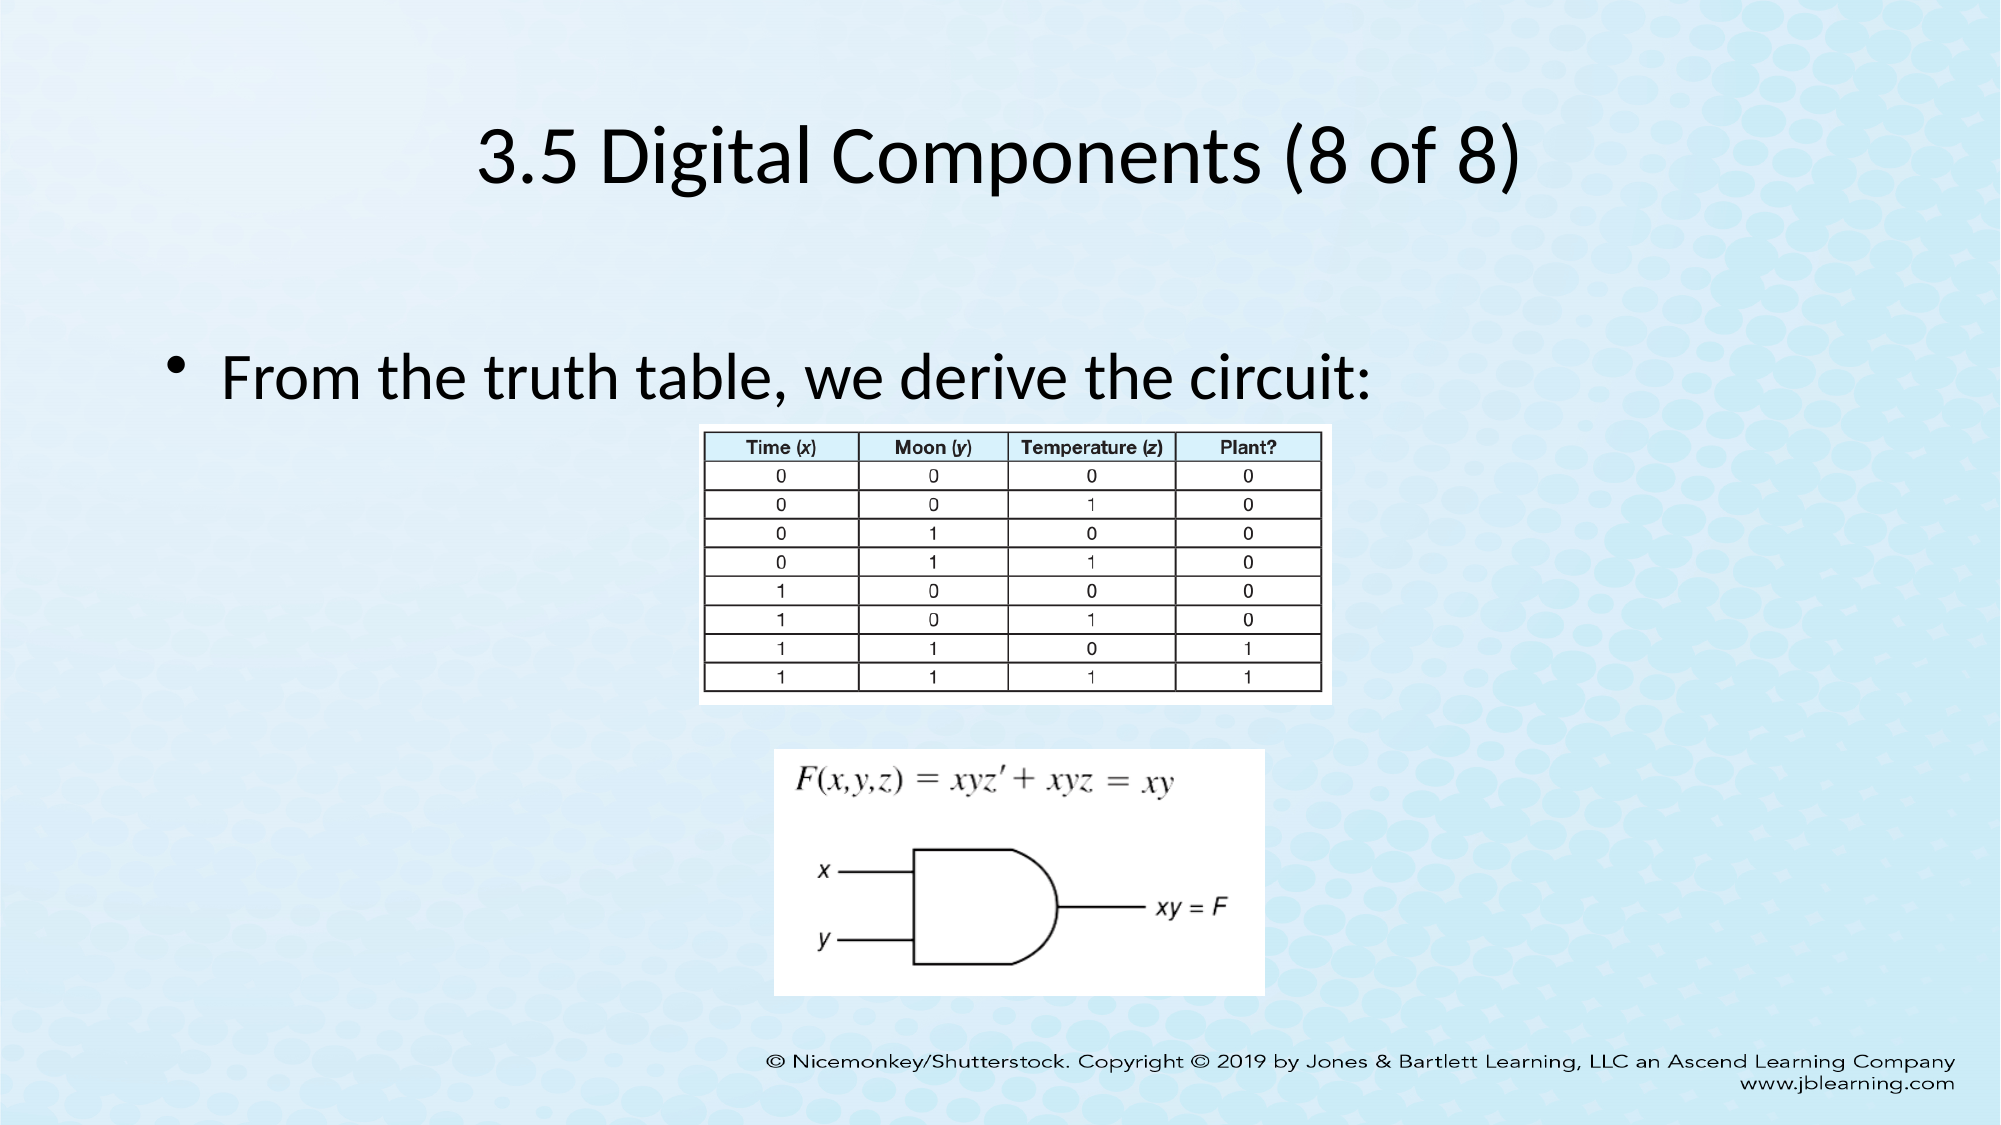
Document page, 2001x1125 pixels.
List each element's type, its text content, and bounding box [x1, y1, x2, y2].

title 3.5 Digital Components (8 of 8) [150, 50, 1850, 250]
list From the truth table, we derive the circuit: [150, 324, 1850, 1000]
picture [0, 0, 2001, 1125]
